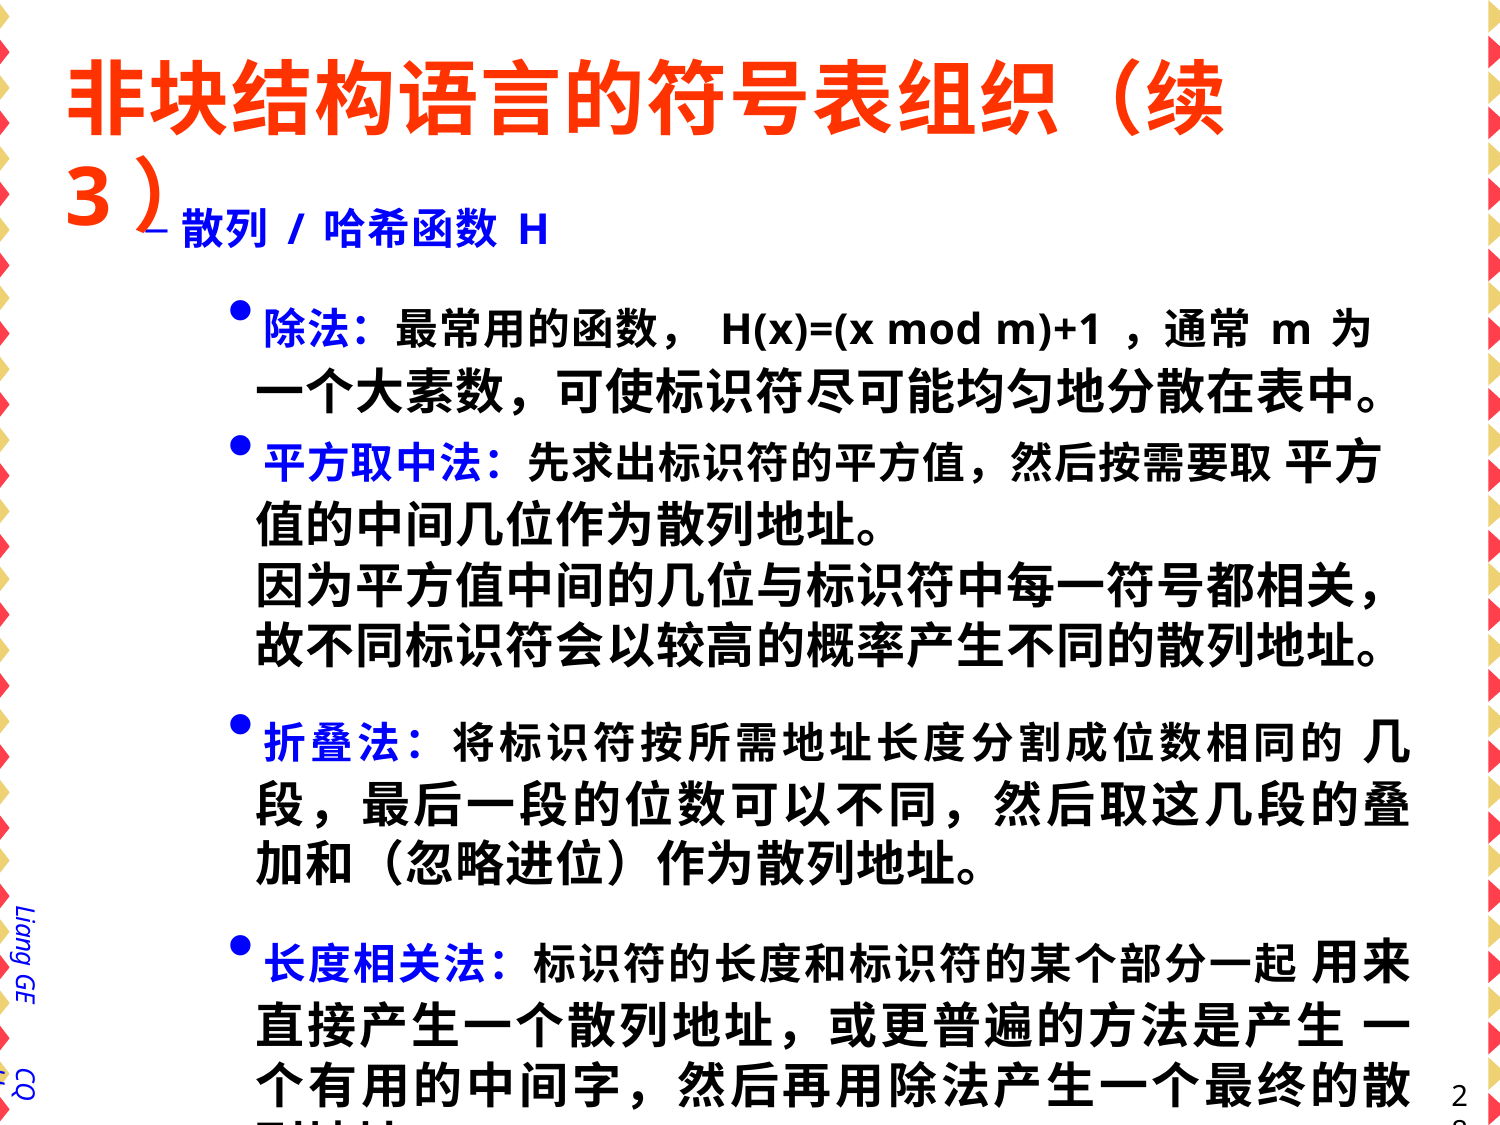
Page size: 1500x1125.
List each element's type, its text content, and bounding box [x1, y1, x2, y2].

title 非块结构语言的符号表组织（续3） [62, 44, 1363, 242]
text_box CQU [10, 1065, 41, 1107]
text_box 28 [1449, 1075, 1483, 1125]
text_box –散列/哈希函数H 除法：最常用的函数，H(x)=(x mod m)+1，通常m为 一个大素数，可使标识符尽可能均匀地分散在表中。 平方取中法：先求出标识符的平方值，然后按需要取 平方值的中间几位作为散列地址。 因为平方值中间的几位与标识符中每一符号都相关， 故不同标识符会以较高的概率产生不同的散列地址。 折叠法：将标识符按所需地址长度分割成位数相同的 几段，最后一段的位数可以不同，然后取这几段的叠 加和（忽略进位）作为散列地址。 长度相关法：标识符的长度和标识符的某个部分一起 用来直接产生一个散列地址，或更普遍的方法是产生 一个有用的中间字，然后再用除法产生一个最终的散 列地址。 [141, 158, 1414, 1125]
text_box Liang GE [10, 902, 41, 1007]
